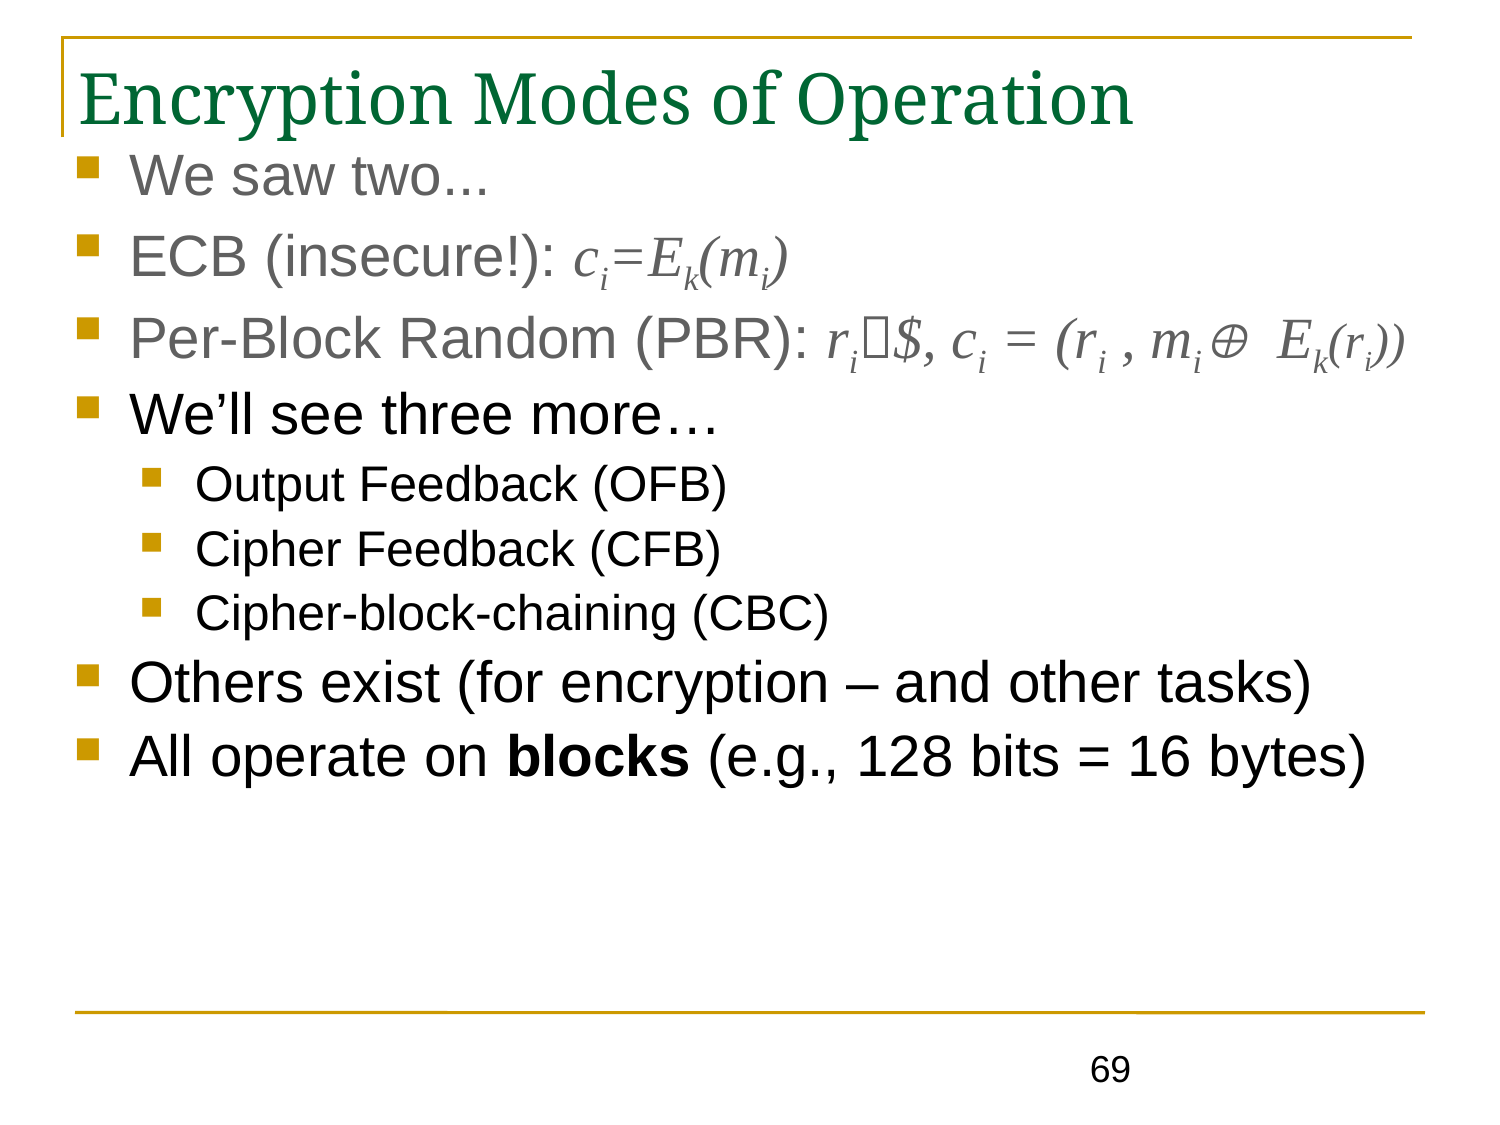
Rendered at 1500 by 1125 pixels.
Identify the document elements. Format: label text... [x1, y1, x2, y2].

title Encryption Modes of Operation [63, 45, 1464, 137]
list We saw two... ECB (insecure!): ci=Ek(mi) Per-Block Random (PBR): ri$, ci = (ri , mi Ek(ri)) We’ll see three more… Output Feedback (OFB) Cipher Feedback (CFB) Cipher-block-chaining (CBC) Others exist (for encryption – and other tasks) All operate on blocks (e.g., 128 bits = 16 bytes) [59, 137, 1464, 783]
text_box [165, 969, 197, 1030]
slide_number 69 [1074, 1023, 1424, 1098]
